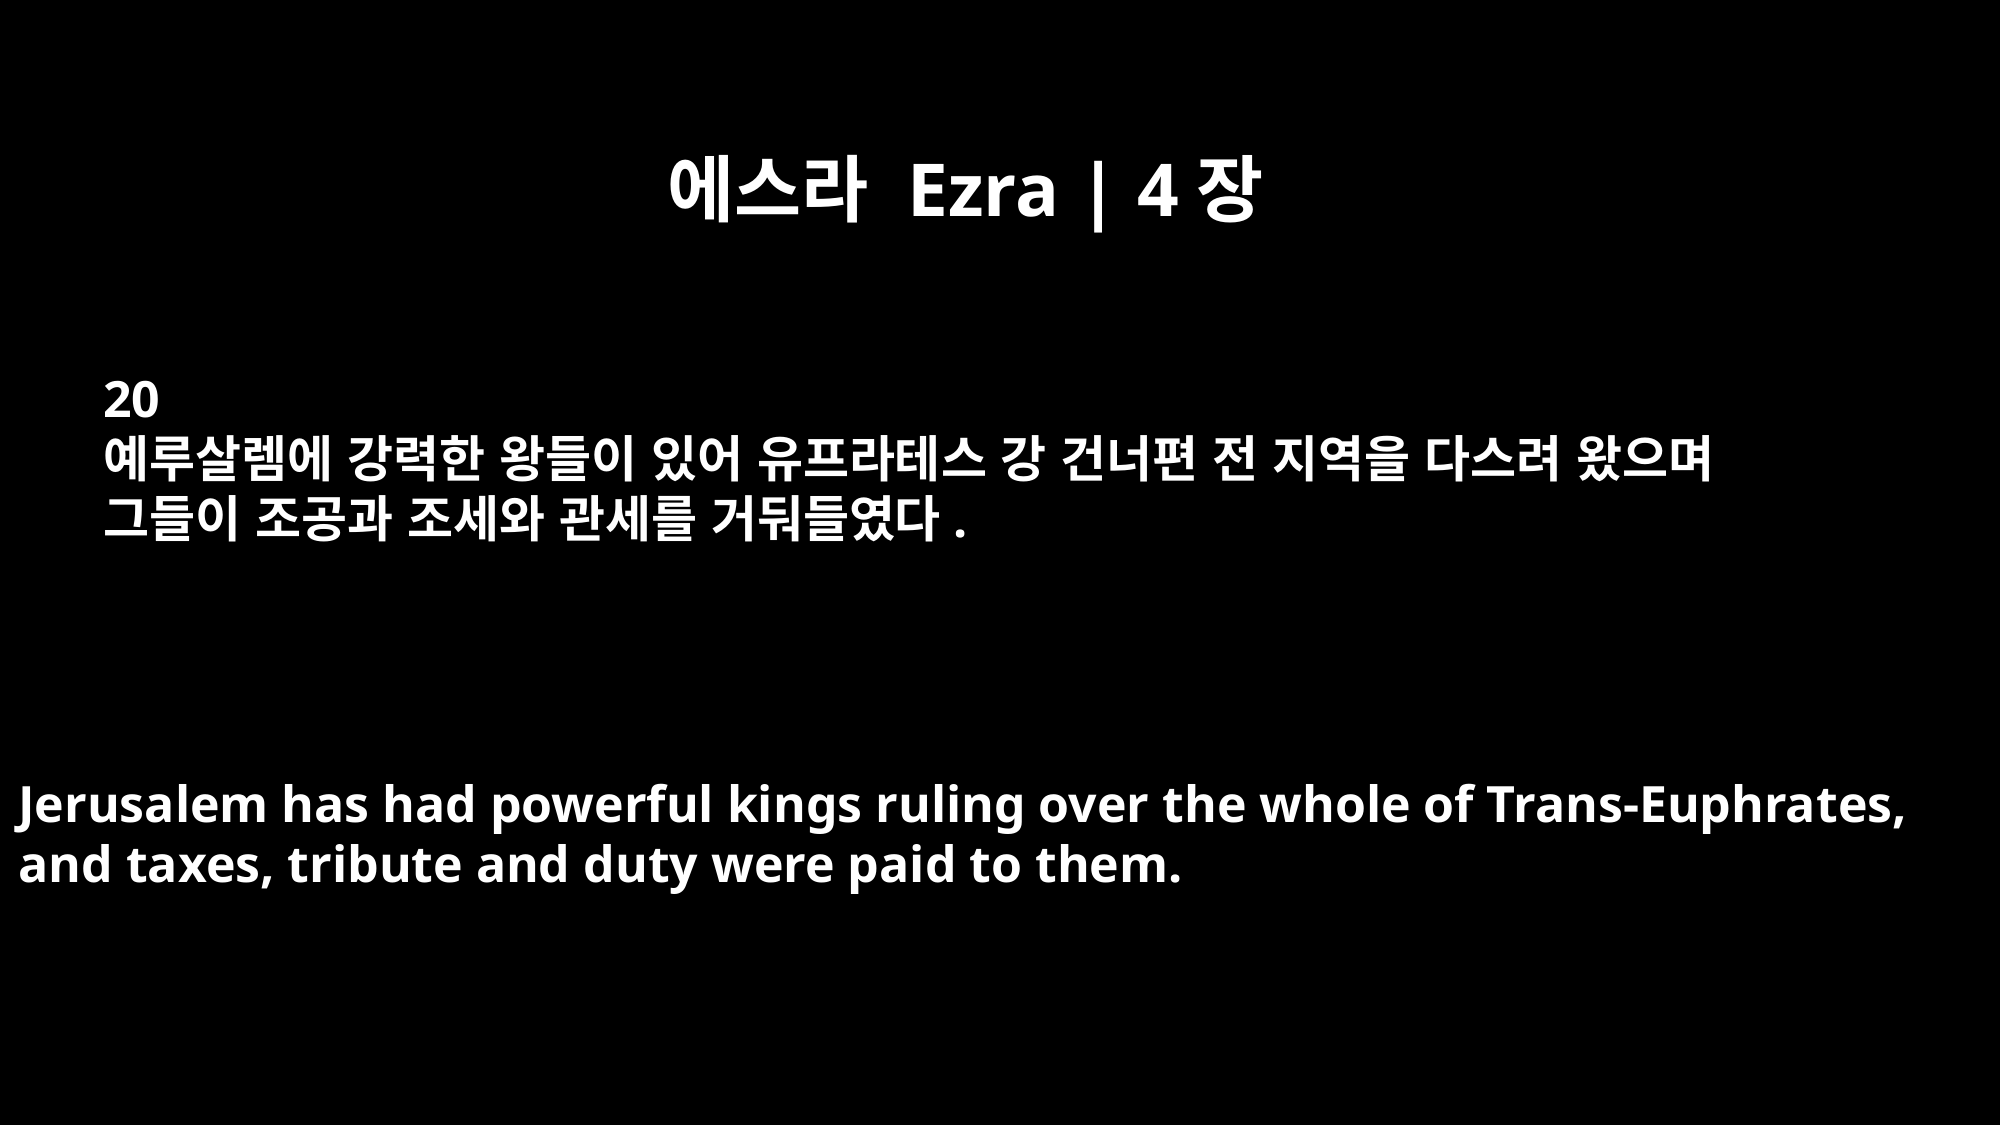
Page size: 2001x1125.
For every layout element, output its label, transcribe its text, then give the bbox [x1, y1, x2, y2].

text_box 에스라 Ezra | 4장 [652, 136, 1280, 239]
text_box Jerusalem has had powerful kings ruling over the whole of Trans-Euphrates, and taxes, tribute and duty were paid to them. [3, 764, 1922, 900]
text_box 20 예루살렘에 강력한 왕들이 있어 유프라테스 강 건너편 전 지역을 다스려 왔으며 그들이 조공과 조세와 관세를 거둬들였다. [88, 359, 1731, 555]
